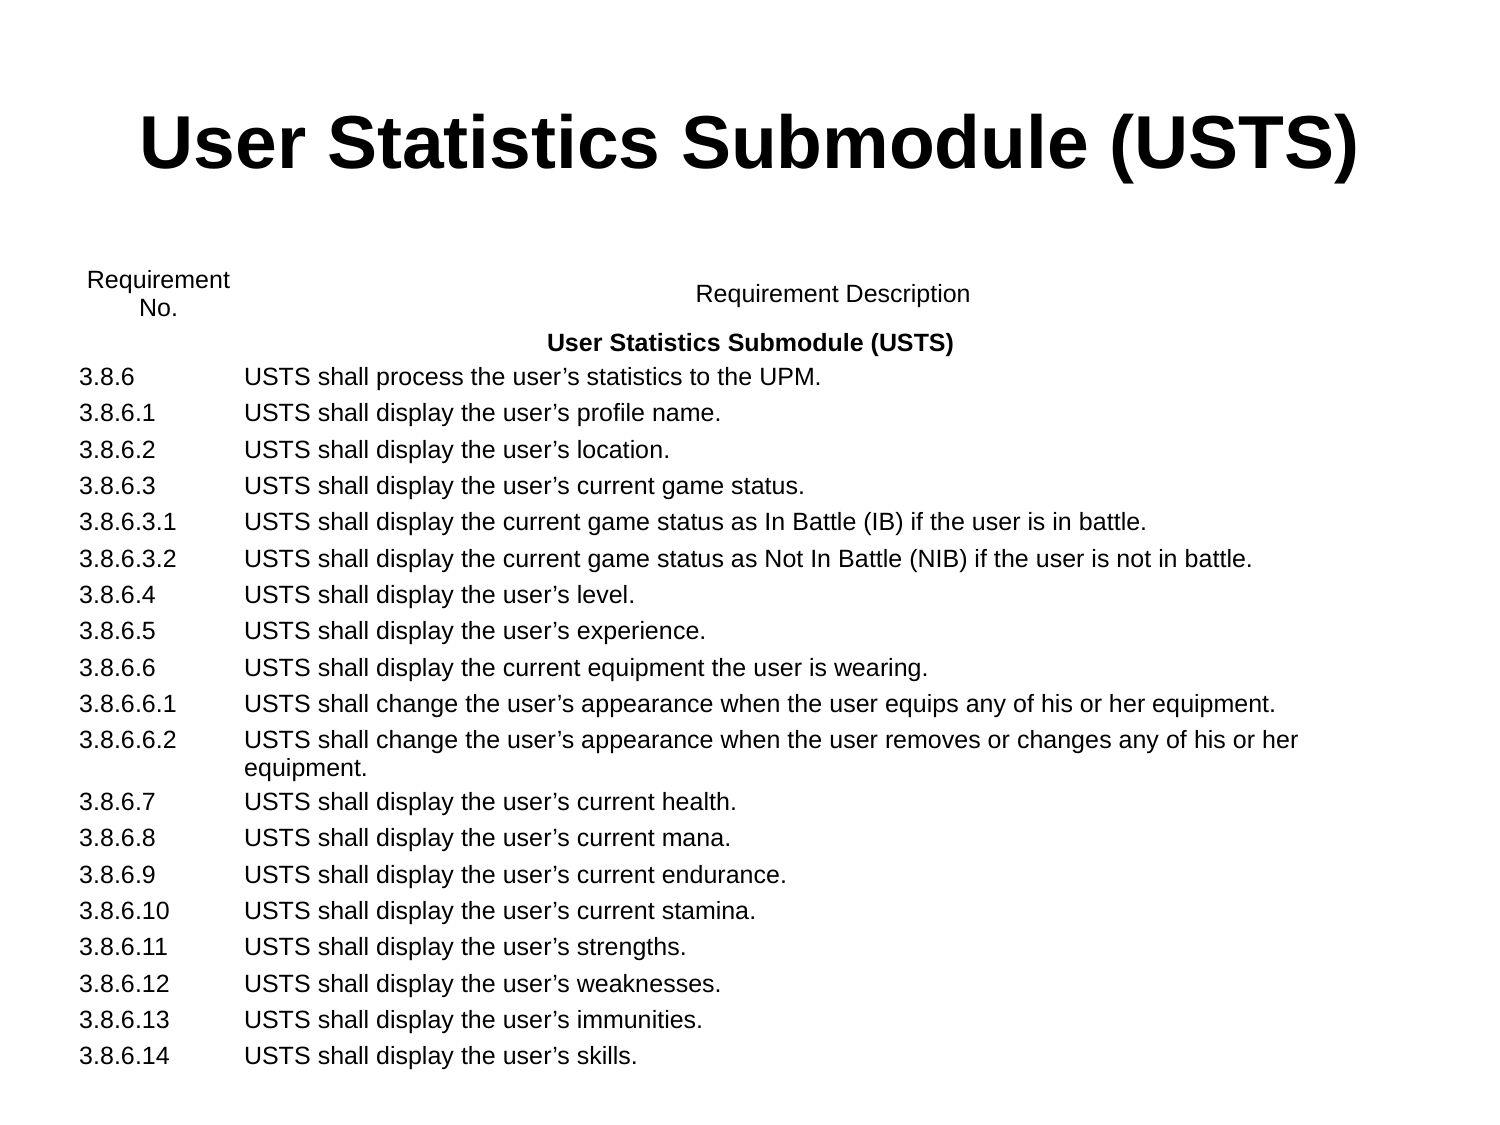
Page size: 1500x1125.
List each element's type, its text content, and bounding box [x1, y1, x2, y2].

table_cell 3.8.6 [75, 361, 240, 397]
table_cell USTS shall display the user’s experience. [240, 615, 1425, 651]
table_cell USTS shall display the user’s profile name. [240, 397, 1425, 433]
table_cell 3.8.6.6.1 [75, 688, 240, 724]
table_cell USTS shall display the user’s current mana. [240, 822, 1425, 859]
table_cell User Statistics Submodule (USTS) [75, 324, 1425, 361]
table_cell 3.8.6.5 [75, 615, 240, 651]
table_cell 3.8.6.3 [75, 470, 240, 506]
table_cell USTS shall display the user’s current game status. [240, 470, 1425, 506]
table_cell 3.8.6.4 [75, 579, 240, 615]
table_cell 3.8.6.1 [75, 397, 240, 433]
table_cell USTS shall display the user’s location. [240, 433, 1425, 470]
table_cell USTS shall display the user’s weaknesses. [240, 968, 1425, 1004]
table_cell 3.8.6.14 [75, 1040, 240, 1076]
table_cell 3.8.6.3.2 [75, 542, 240, 579]
table_cell USTS shall display the current game status as In Battle (IB) if the user is in battle. [240, 506, 1425, 542]
table_cell 3.8.6.13 [75, 1004, 240, 1040]
table_cell 3.8.6.12 [75, 968, 240, 1004]
table_cell USTS shall display the user’s current stamina. [240, 895, 1425, 931]
table_cell USTS shall process the user’s statistics to the UPM. [240, 361, 1425, 397]
table_cell 3.8.6.6 [75, 651, 240, 688]
table_cell 3.8.6.11 [75, 931, 240, 968]
table_cell USTS shall display the user’s immunities. [240, 1004, 1425, 1040]
table_cell USTS shall display the user’s strengths. [240, 931, 1425, 968]
table_cell 3.8.6.7 [75, 786, 240, 822]
table_cell 3.8.6.10 [75, 895, 240, 931]
table_cell 3.8.6.3.1 [75, 506, 240, 542]
title User Statistics Submodule (USTS) [75, 45, 1425, 233]
table_cell USTS shall display the user’s skills. [240, 1040, 1425, 1076]
table_cell 3.8.6.6.2 [75, 724, 240, 786]
table_cell 3.8.6.2 [75, 433, 240, 470]
table_cell USTS shall display the user’s current endurance. [240, 859, 1425, 895]
table_header Requirement Description [240, 262, 1425, 324]
table_cell USTS shall display the current game status as Not In Battle (NIB) if the user is not in battle. [240, 542, 1425, 579]
table_header Requirement No. [75, 262, 240, 324]
table_cell USTS shall change the user’s appearance when the user removes or changes any of his or her equipment. [240, 724, 1425, 786]
table_cell 3.8.6.9 [75, 859, 240, 895]
table_cell USTS shall display the current equipment the user is wearing. [240, 651, 1425, 688]
table_cell USTS shall display the user’s level. [240, 579, 1425, 615]
table_cell 3.8.6.8 [75, 822, 240, 859]
table_cell USTS shall change the user’s appearance when the user equips any of his or her equipment. [240, 688, 1425, 724]
table_cell USTS shall display the user’s current health. [240, 786, 1425, 822]
